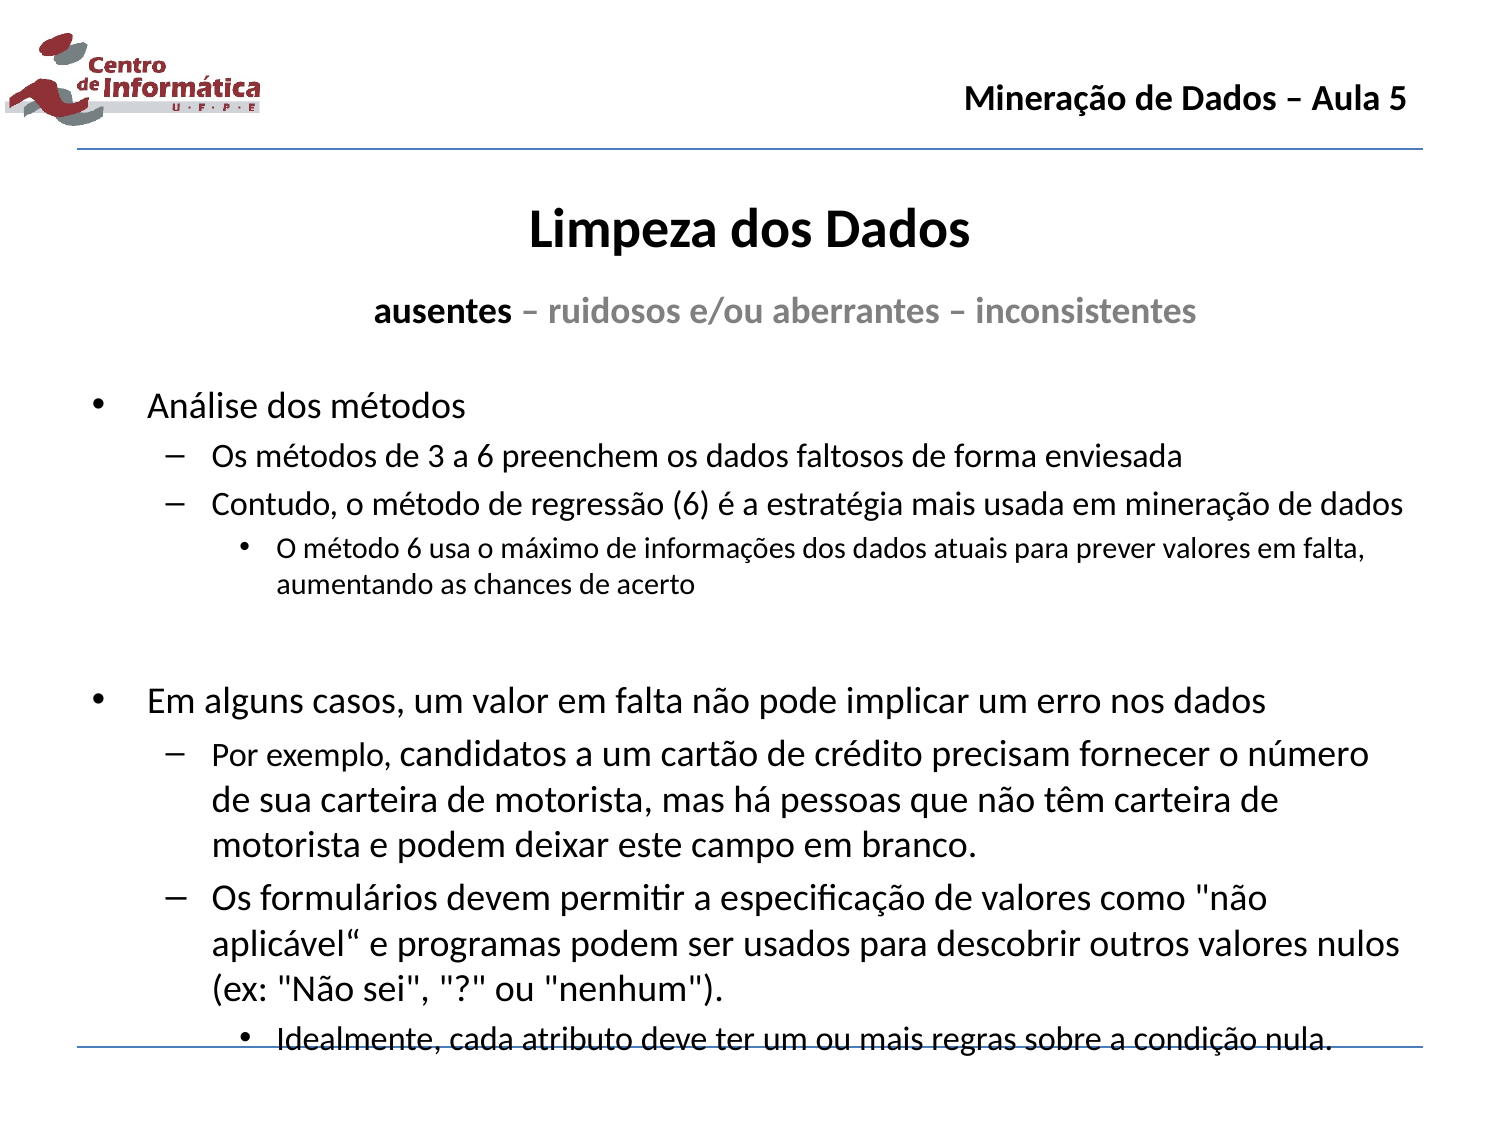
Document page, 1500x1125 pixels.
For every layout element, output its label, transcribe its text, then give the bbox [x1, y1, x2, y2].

list Análise dos métodos Os métodos de 3 a 6 preenchem os dados faltosos de forma enviesada Contudo, o método de regressão (6) é a estratégia mais usada em mineração de dados O método 6 usa o máximo de informações dos dados atuais para prever valores em falta, aumentando as chances de acerto Em alguns casos, um valor em falta não pode implicar um erro nos dados Por exemplo, candidatos a um cartão de crédito precisam fornecer o número de sua carteira de motorista, mas há pessoas que não têm carteira de motorista e podem deixar este campo em branco. Os formulários devem permitir a especificação de valores como "não aplicável“ e programas podem ser usados para descobrir outros valores nulos (ex: "Não sei", "?" ou "nenhum"). Idealmente, cada atributo deve ter um ou mais regras sobre a condição nula. [76, 373, 1424, 1083]
text_box ausentes – ruidosos e/ou aberrantes – inconsistentes [358, 278, 1213, 339]
list Limpeza dos Dados [76, 184, 1424, 268]
list Mineração de Dados – Aula 5 [301, 66, 1424, 126]
picture [5, 33, 260, 126]
